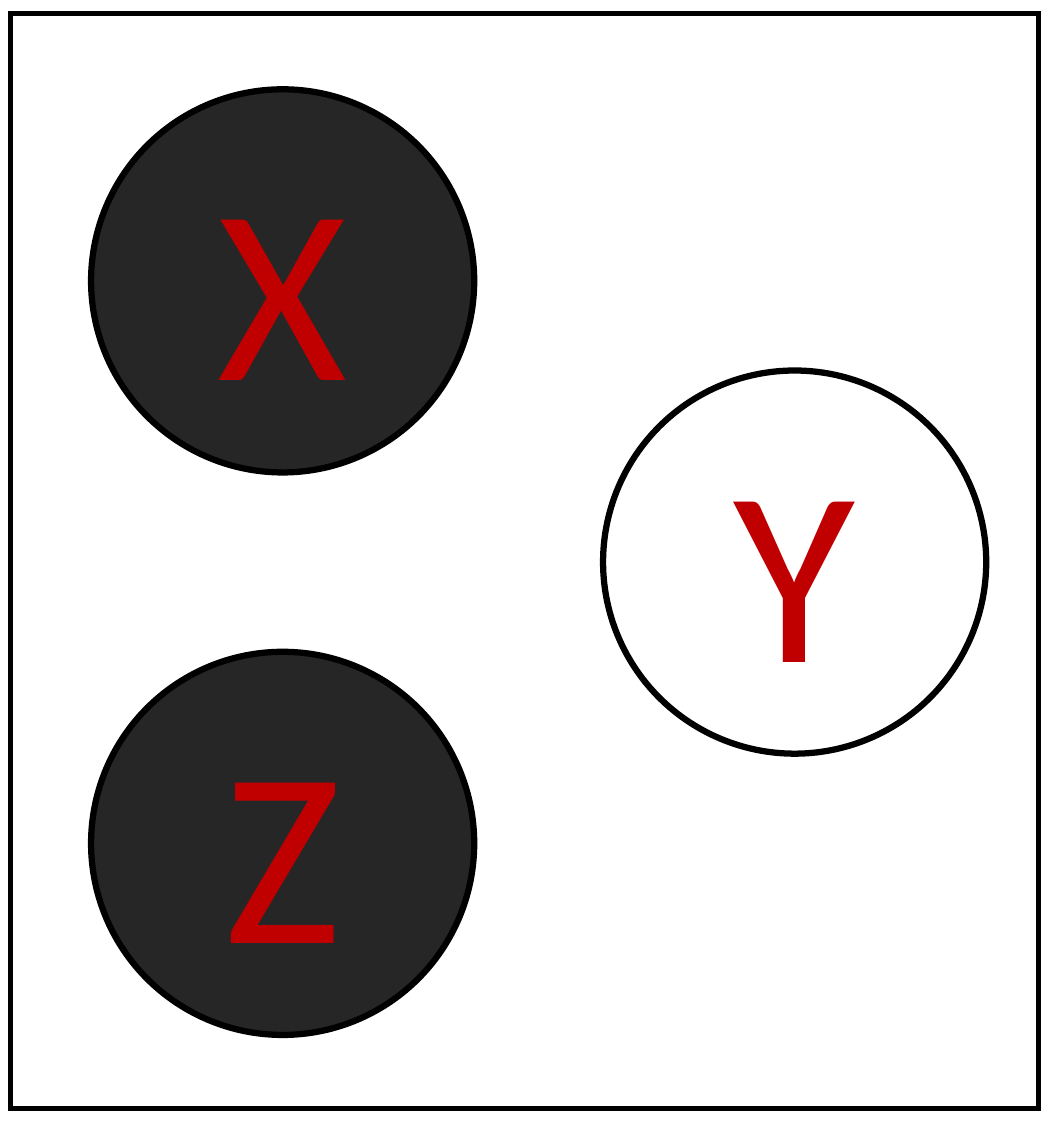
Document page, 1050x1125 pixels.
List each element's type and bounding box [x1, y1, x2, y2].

text_box [10, 12, 1039, 1109]
